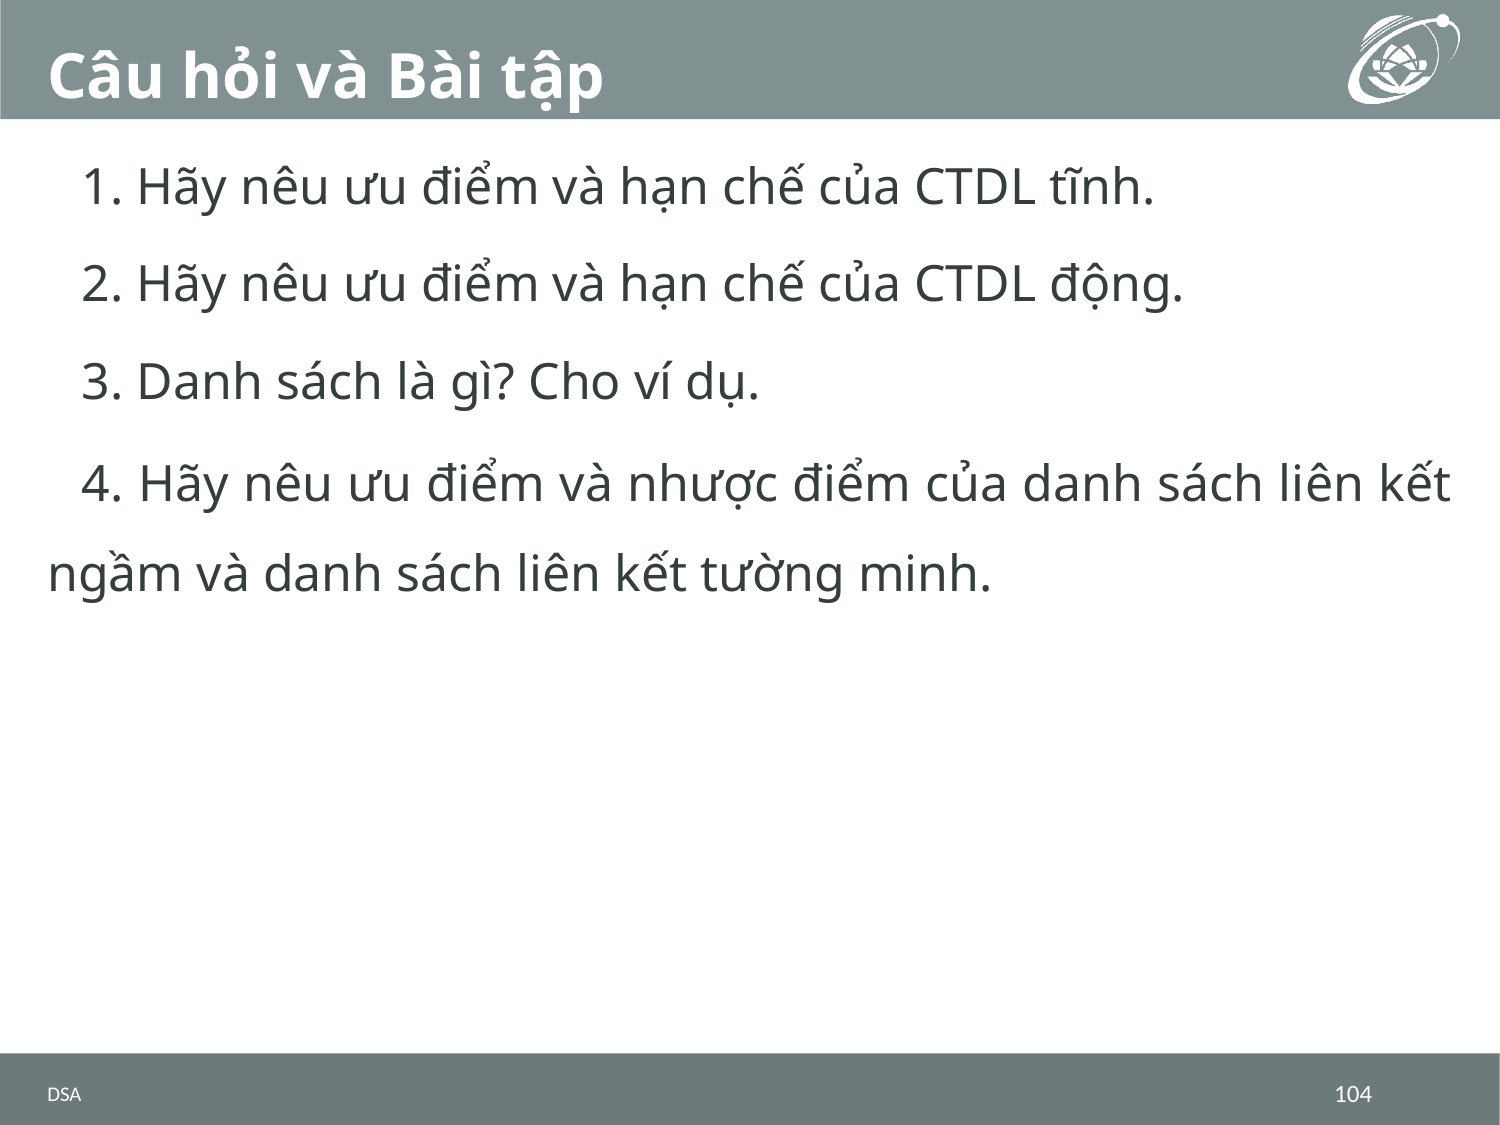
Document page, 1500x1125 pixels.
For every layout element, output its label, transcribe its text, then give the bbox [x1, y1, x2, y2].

footer DSA [32, 1073, 1075, 1113]
list 1. Hãy nêu ưu điểm và hạn chế của CTDL tĩnh. 2. Hãy nêu ưu điểm và hạn chế của CTDL động. 3. Danh sách là gì? Cho ví dụ. 4. Hãy nêu ưu điểm và nhược điểm của danh sách liên kết ngầm và danh sách liên kết tường minh. [32, 146, 1468, 1054]
title Câu hỏi và Bài tập [32, 0, 1468, 120]
slide_number 104 [1270, 1073, 1388, 1113]
